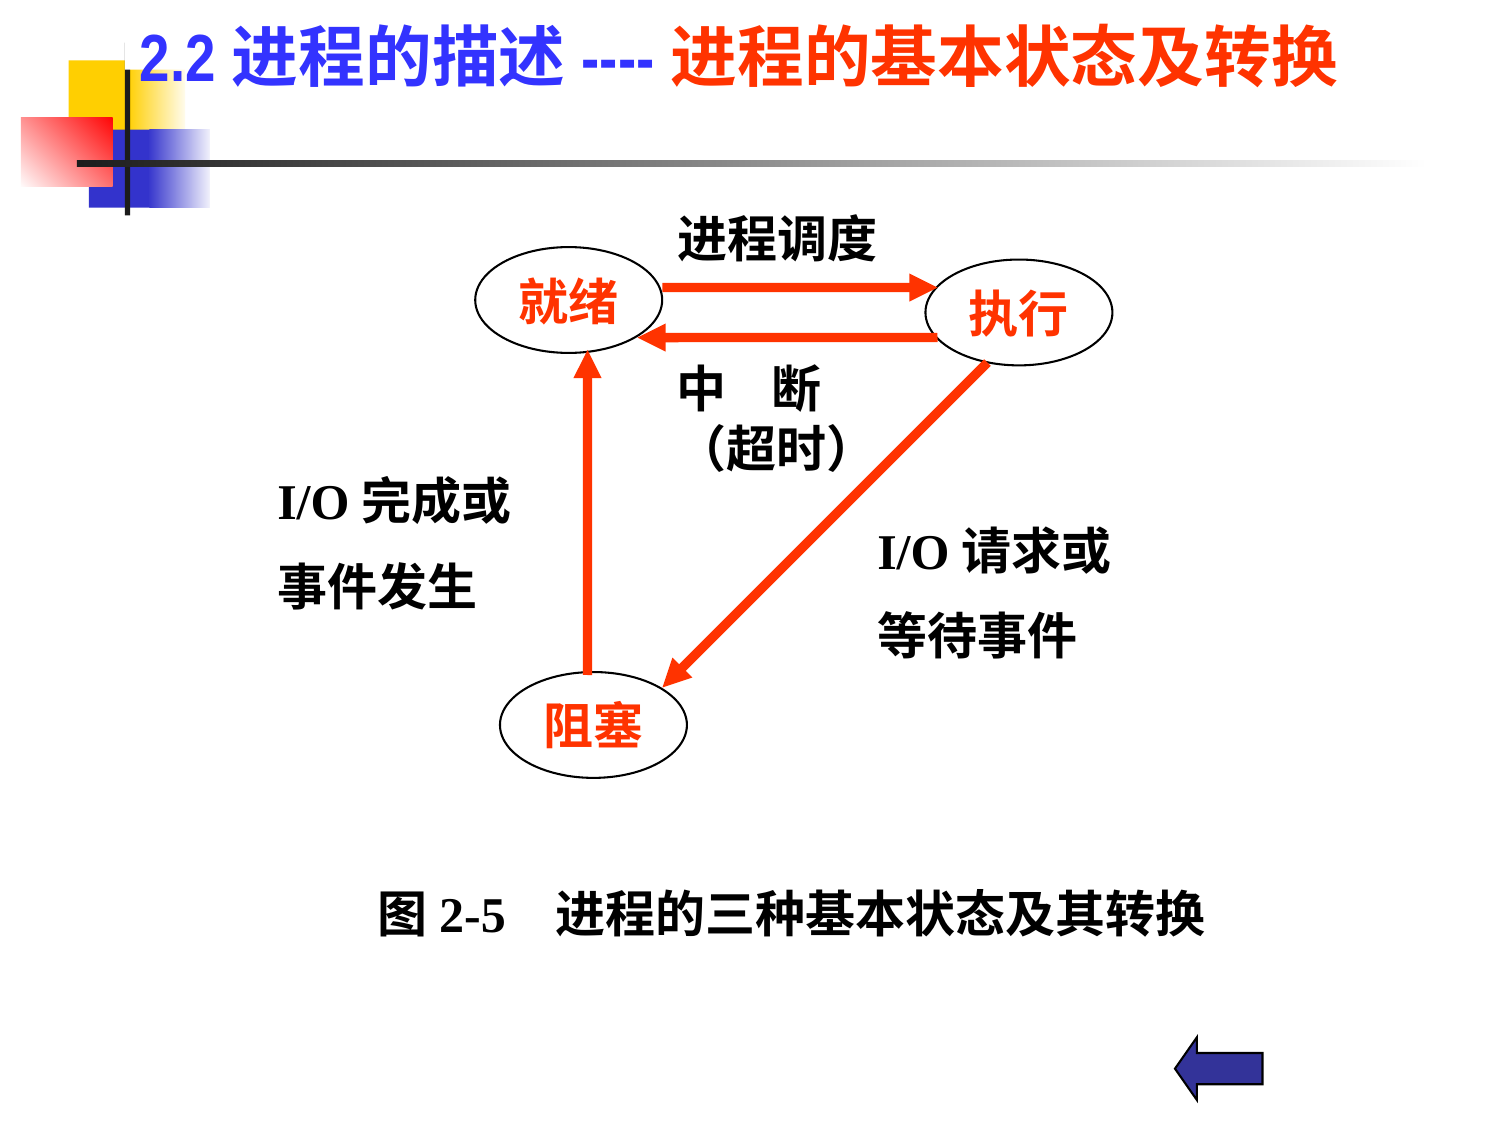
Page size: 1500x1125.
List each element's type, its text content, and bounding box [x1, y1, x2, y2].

text_box [1174, 1037, 1263, 1100]
text_box 2.2进程的描述----进程的基本状态及转换 [124, 7, 1400, 70]
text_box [262, 199, 1238, 951]
